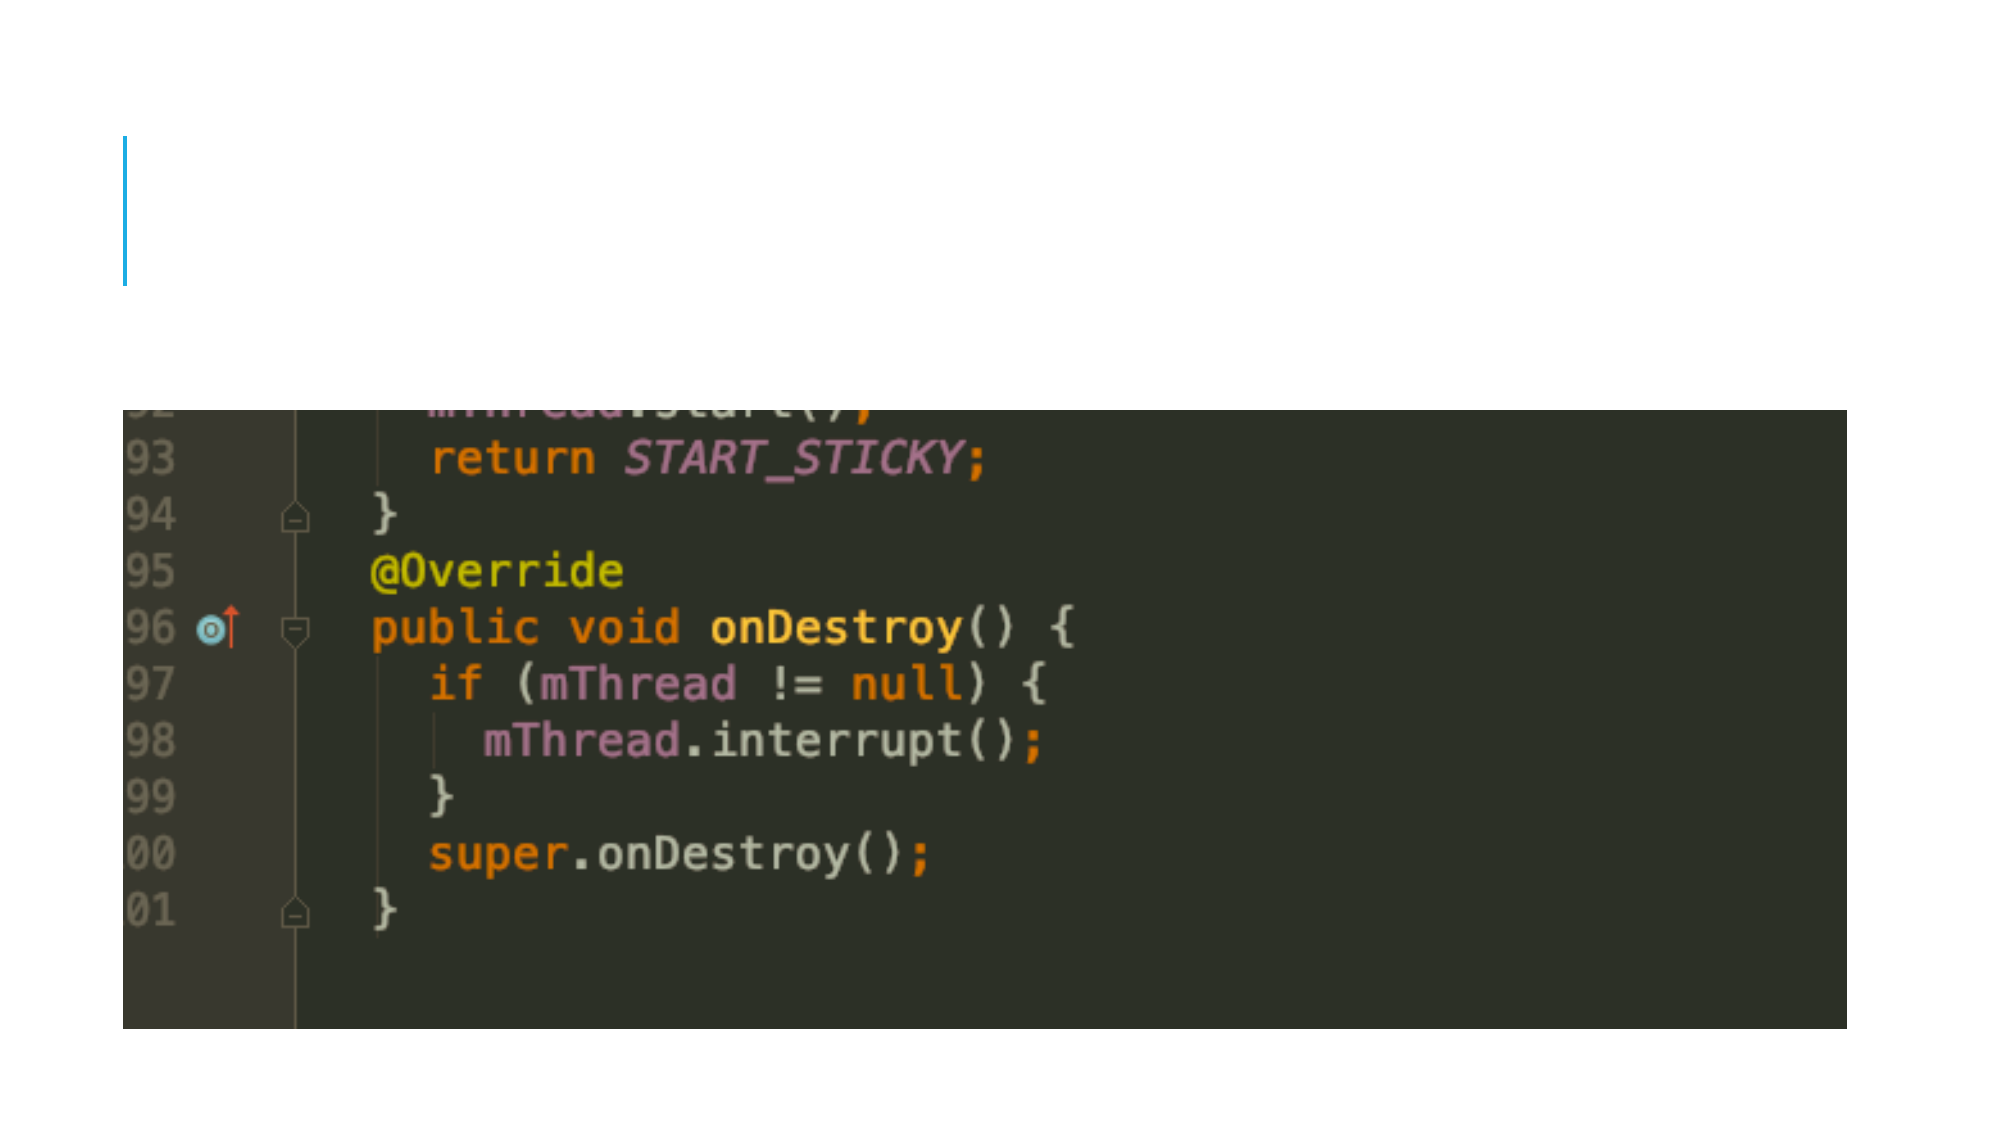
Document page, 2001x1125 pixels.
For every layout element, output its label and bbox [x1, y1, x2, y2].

list [123, 410, 1848, 1030]
